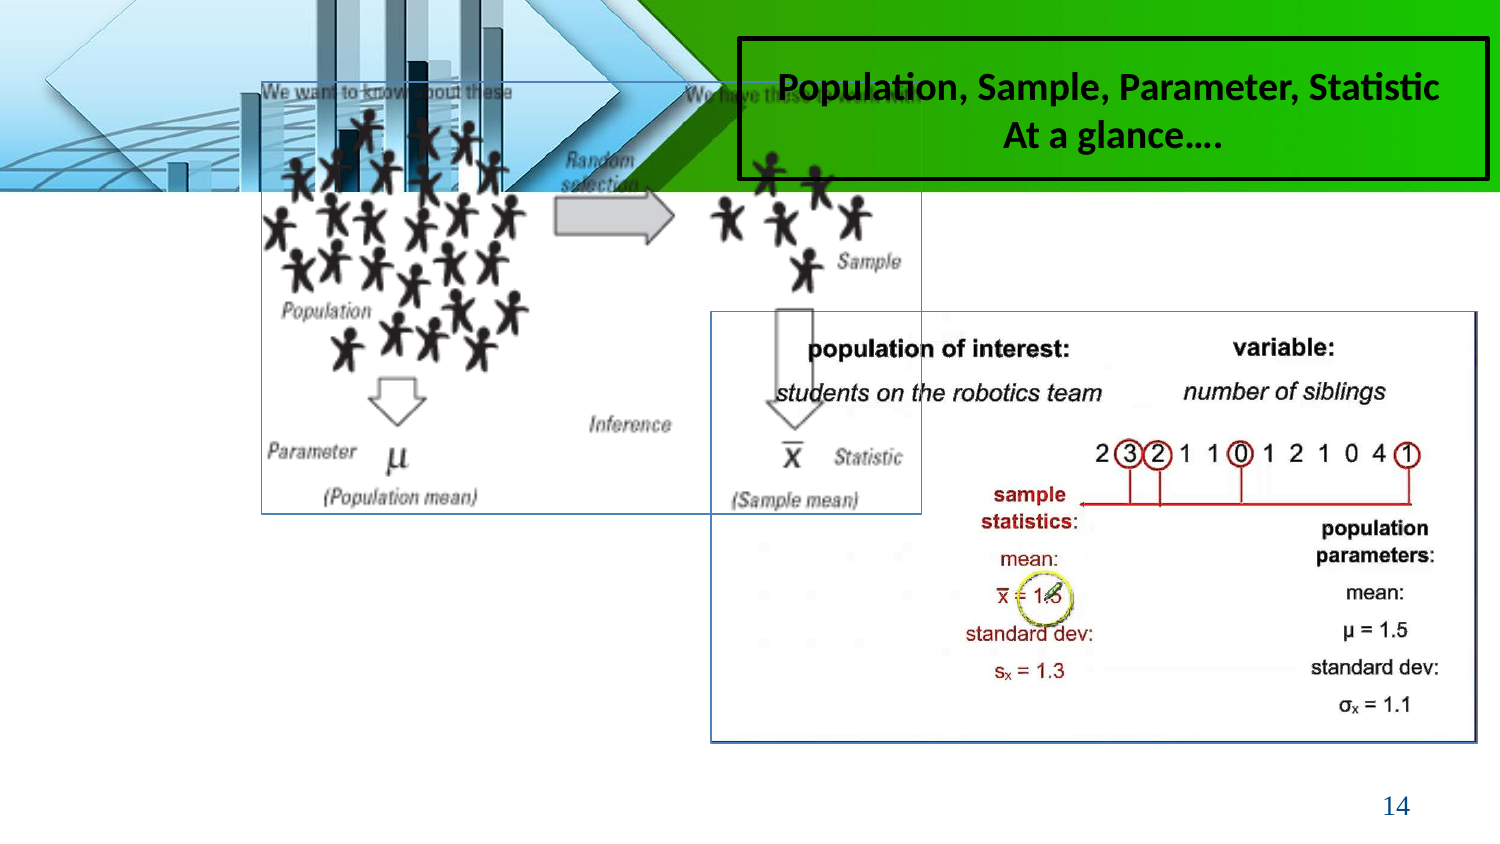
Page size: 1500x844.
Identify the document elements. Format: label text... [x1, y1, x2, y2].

slide_number ‹#› [1074, 782, 1425, 827]
picture [0, 0, 1500, 844]
text_box Population, Sample, Parameter, Statistic At a glance…. [739, 38, 1488, 179]
